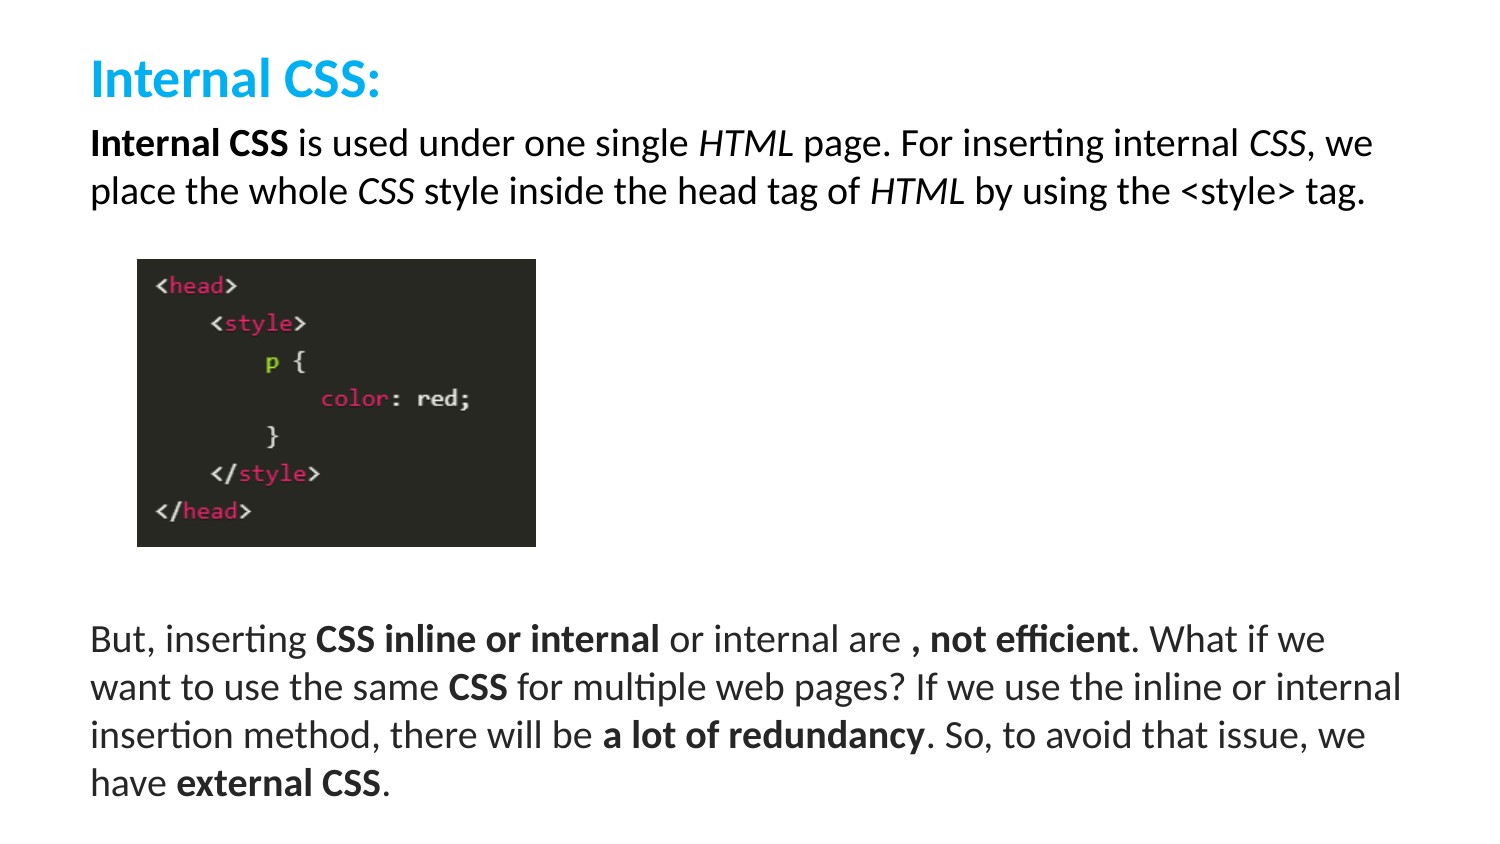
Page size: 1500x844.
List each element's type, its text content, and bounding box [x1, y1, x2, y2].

picture [137, 259, 537, 548]
list Internal CSS: Internal CSS is used under one single HTML page. For inserting internal CSS, we place the whole CSS style inside the head tag of HTML by using the <style> tag. But, inserting CSS inline or internal or internal are , not efficient. What if we want to use the same CSS for multiple web pages? If we use the inline or internal insertion method, there will be a lot of redundancy. So, to avoid that issue, we have external CSS. [75, 34, 1425, 822]
